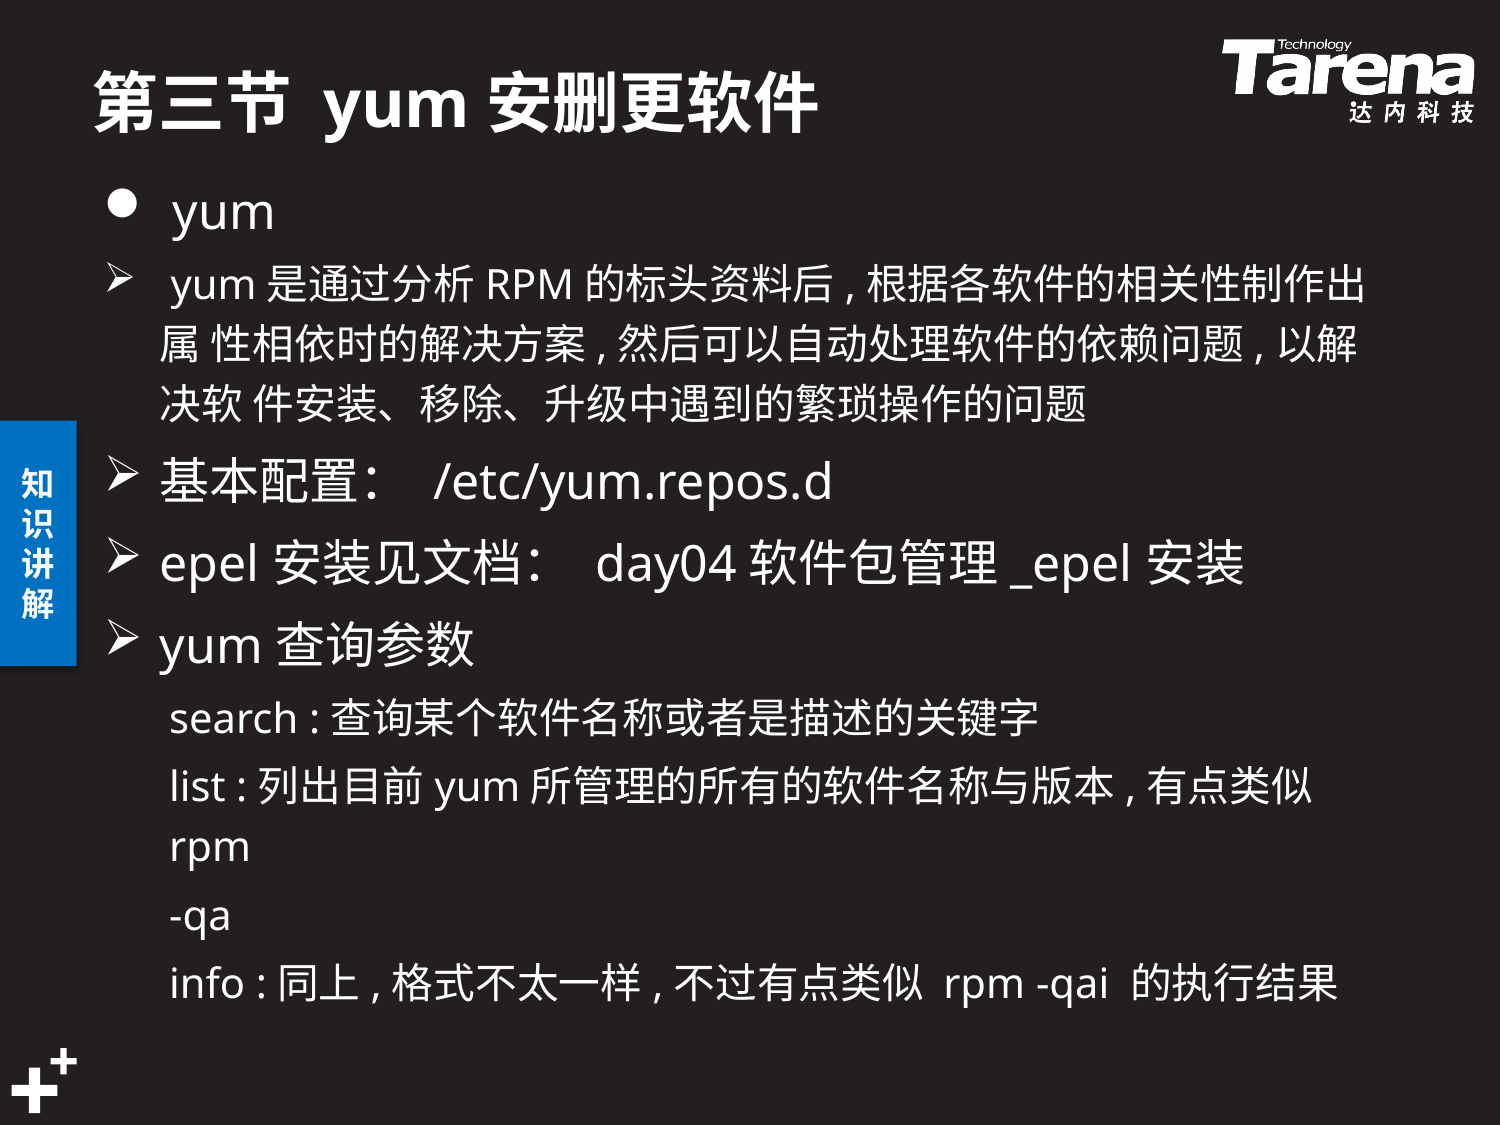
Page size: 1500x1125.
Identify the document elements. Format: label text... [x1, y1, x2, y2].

list yum yum是通过分析RPM的标头资料后,根据各软件的相关性制作出属 性相依时的解决方案,然后可以自动处理软件的依赖问题,以解决软 件安装、移除、升级中遇到的繁琐操作的问题 基本配置： /etc/yum.repos.d epel安装见文档： day04软件包管理_epel安装 yum查询参数 search :查询某个软件名称或者是描述的关键字 list :列出目前yum所管理的所有的软件名称与版本,有点类似 rpm -qa info :同上,格式不太一样,不过有点类似 rpm -qai 的执行结果 [88, 159, 1412, 977]
title 第三节 yum安删更软件 [76, 42, 1188, 160]
picture [1222, 39, 1475, 123]
